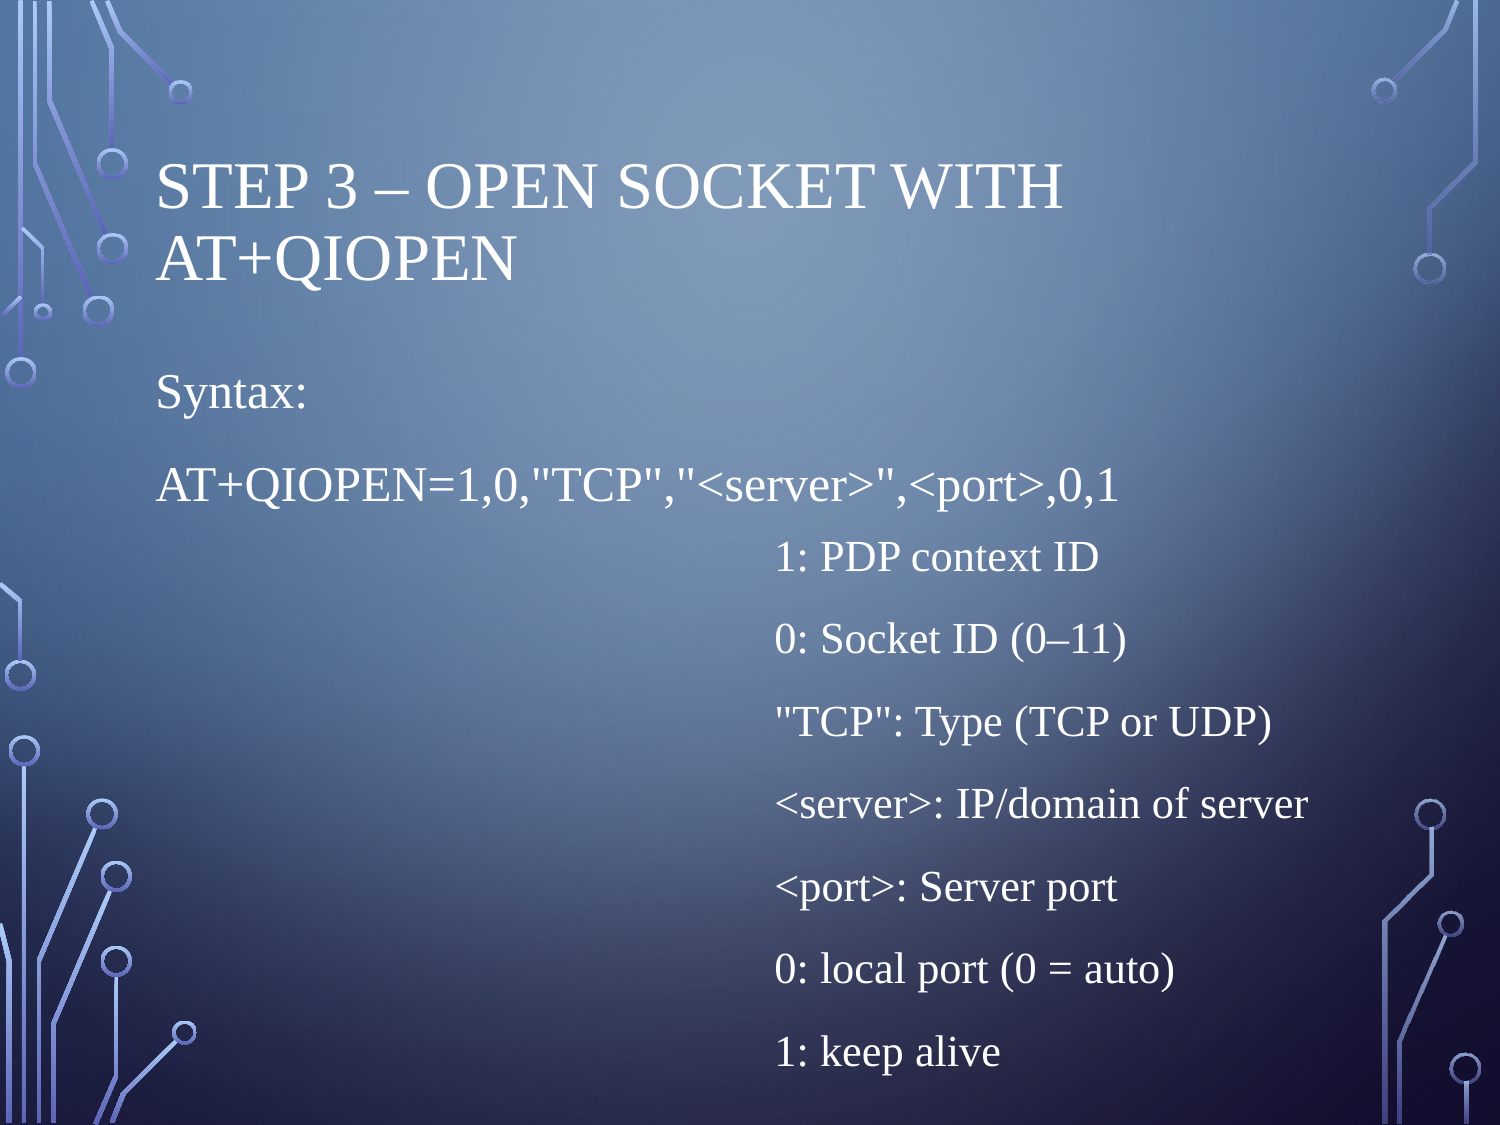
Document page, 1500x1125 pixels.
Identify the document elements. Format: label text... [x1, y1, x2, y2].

title Step 3 – Open Socket with AT+QIOPEN [140, 101, 1360, 344]
list Syntax: AT+QIOPEN=1,0,"TCP","<server>",<port>,0,1 [140, 339, 1228, 582]
list 1: PDP context ID 0: Socket ID (0–11) "TCP": Type (TCP or UDP) <server>: IP/domain of server <port>: Server port 0: local port (0 = auto) 1: keep alive [759, 508, 1360, 1090]
